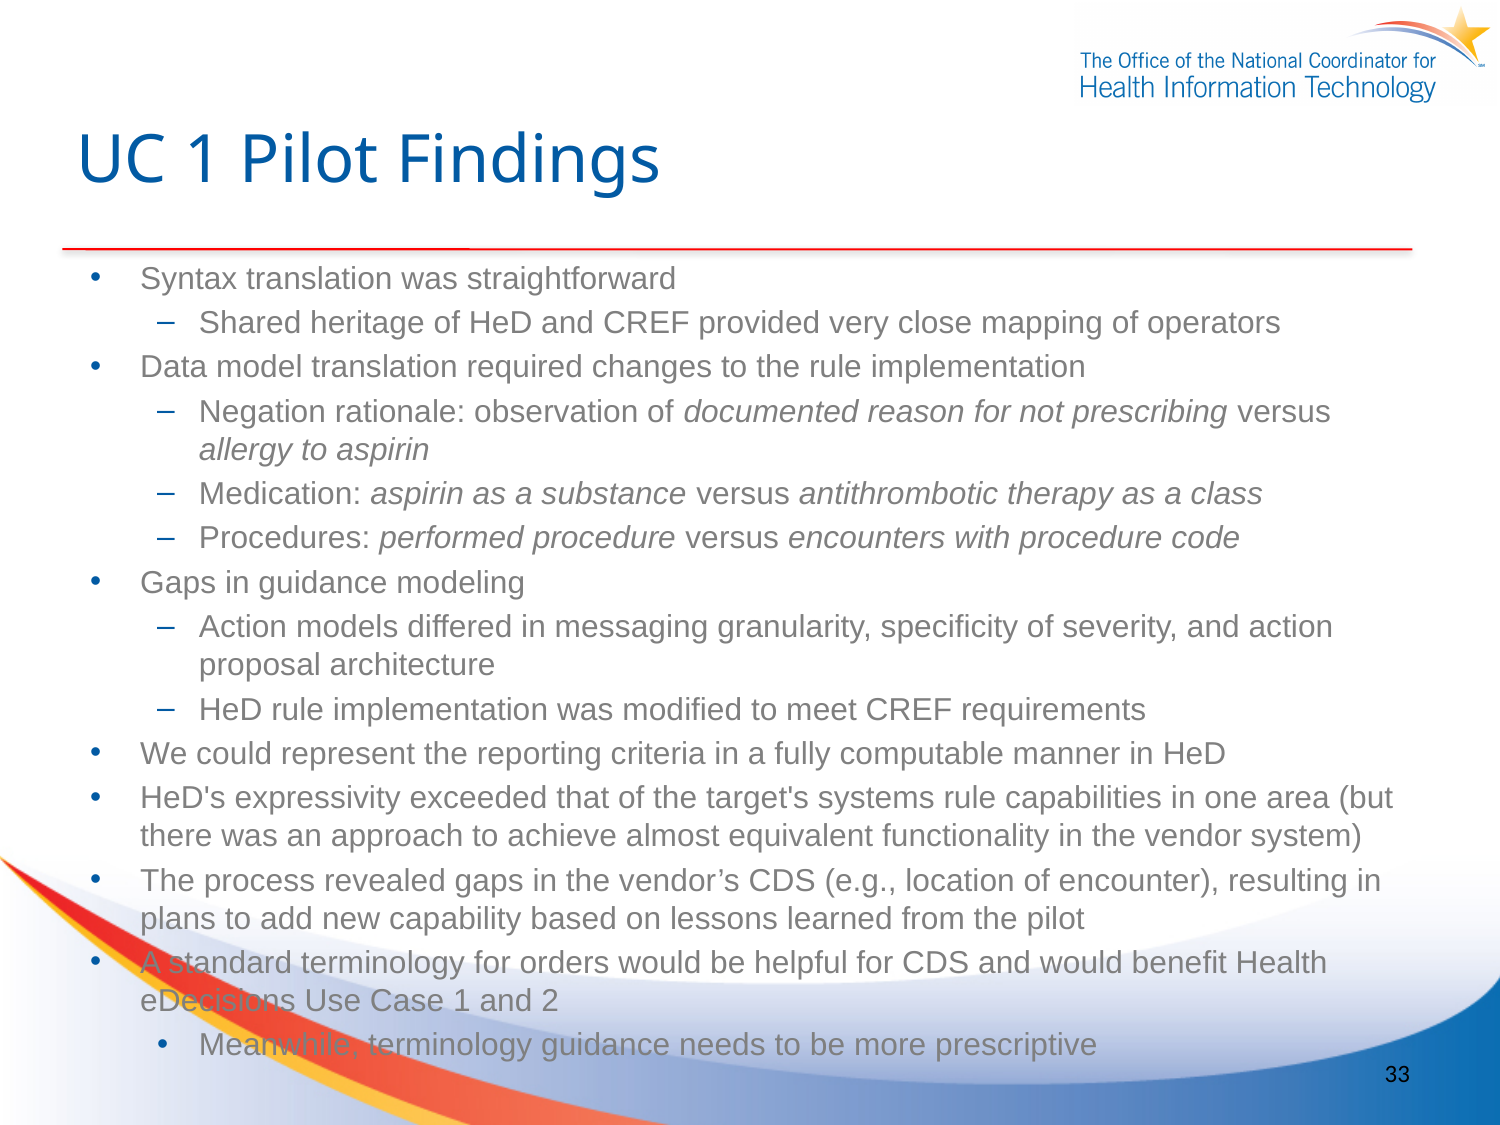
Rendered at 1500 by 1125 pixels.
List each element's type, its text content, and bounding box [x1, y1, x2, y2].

title UC 1 Pilot Findings [60, 61, 1412, 250]
slide_number 33 [1074, 1042, 1425, 1103]
list Syntax translation was straightforward Shared heritage of HeD and CREF provided very close mapping of operators Data model translation required changes to the rule implementation Negation rationale: observation of documented reason for not prescribing versus allergy to aspirin Medication: aspirin as a substance versus antithrombotic therapy as a class Procedures: performed procedure versus encounters with procedure code Gaps in guidance modeling Action models differed in messaging granularity, specificity of severity, and action proposal architecture HeD rule implementation was modified to meet CREF requirements We could represent the reporting criteria in a fully computable manner in HeD HeD's expressivity exceeded that of the target's systems rule capabilities in one area (but there was an approach to achieve almost equivalent functionality in the vendor system) The process revealed gaps in the vendor’s CDS (e.g., location of encounter), resulting in plans to add new capability based on lessons learned from the pilot A standard terminology for orders would be helpful for CDS and would benefit Health eDecisions Use Case 1 and 2 Meanwhile, terminology guidance needs to be more prescriptive [74, 249, 1426, 1113]
picture [1074, 2, 1497, 106]
picture [0, 816, 1500, 1125]
